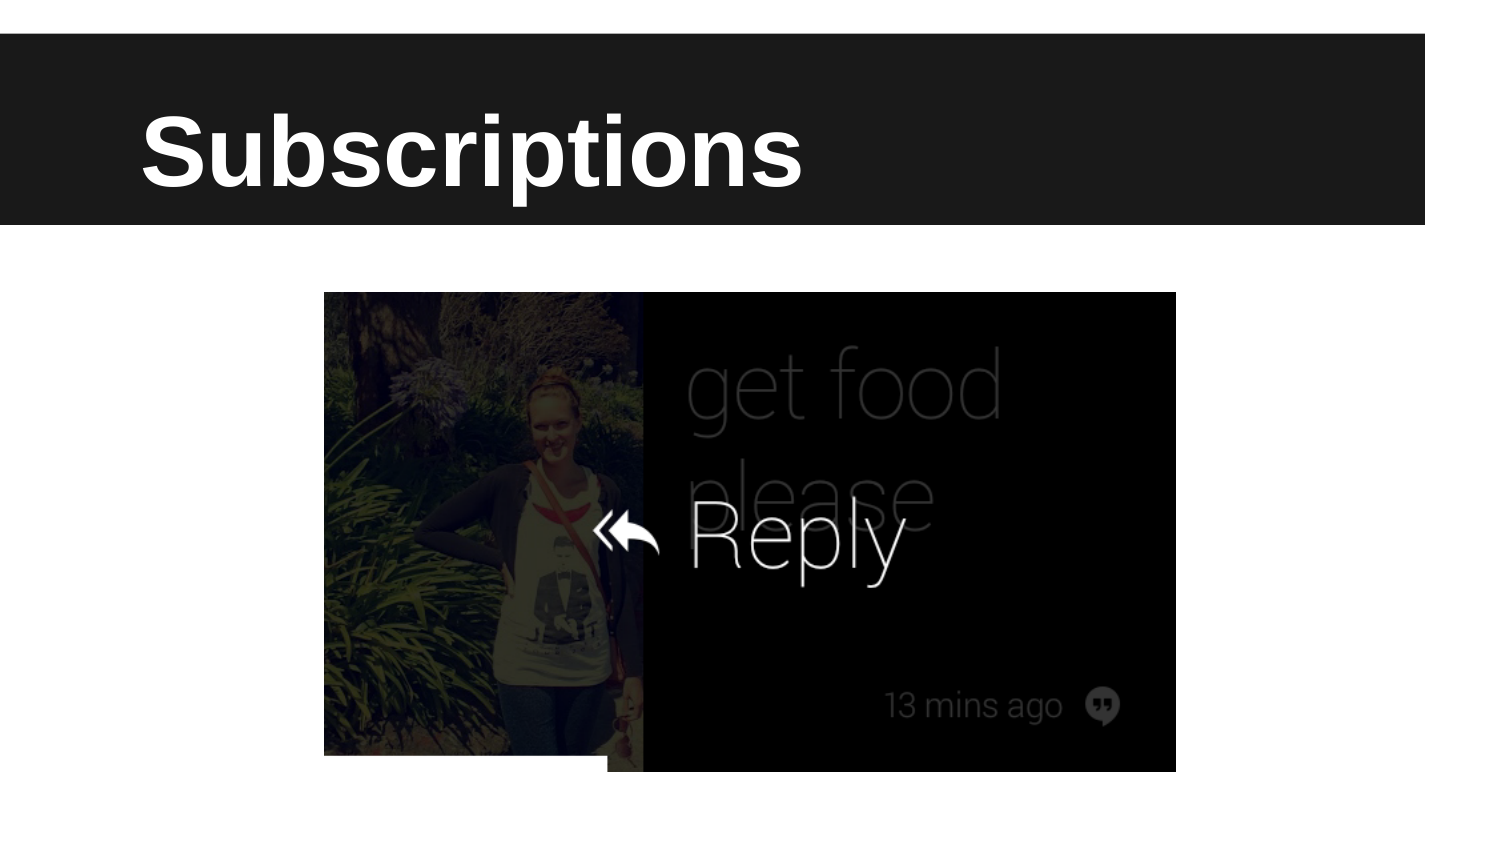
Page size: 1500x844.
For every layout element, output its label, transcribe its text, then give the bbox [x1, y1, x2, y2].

title Subscriptions [75, 33, 1425, 221]
picture [323, 292, 1176, 772]
